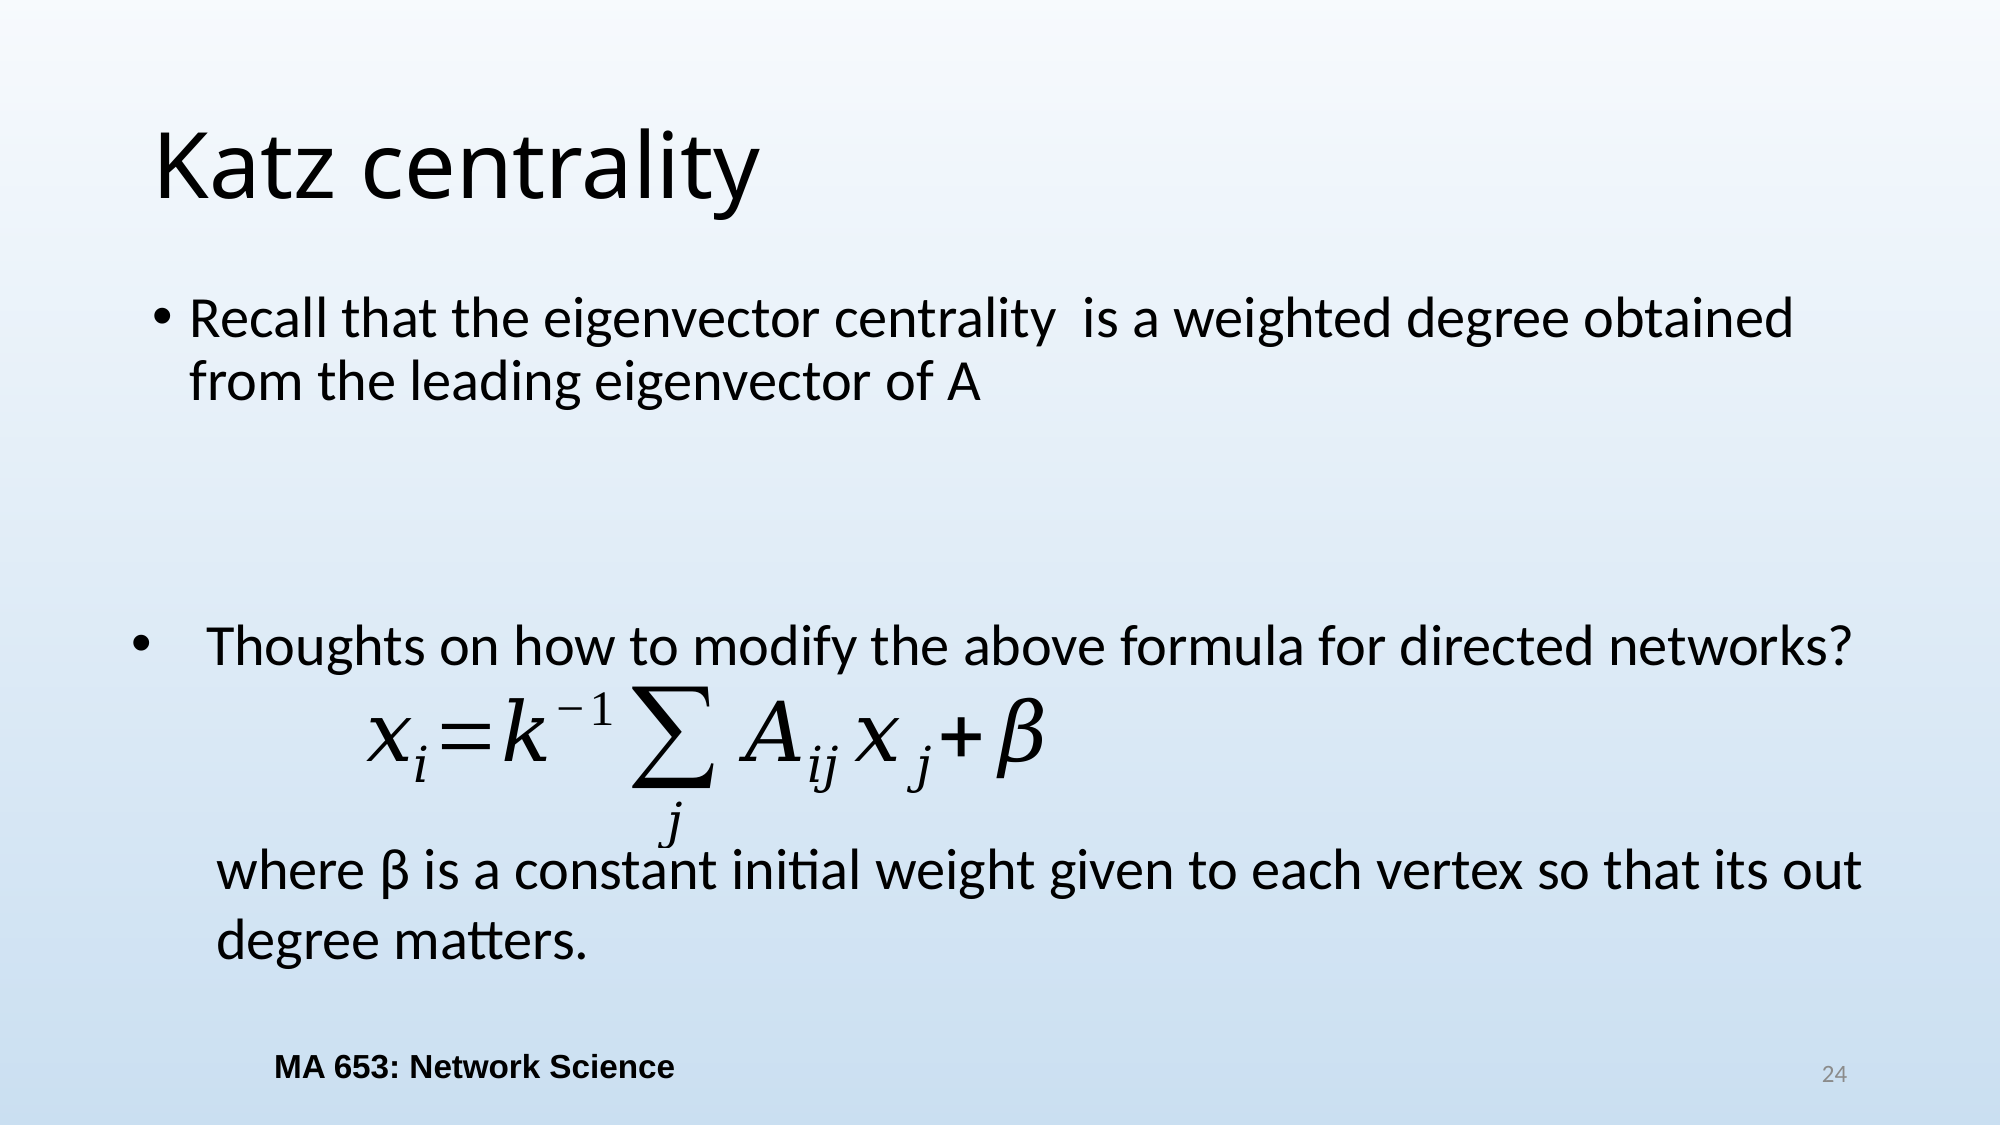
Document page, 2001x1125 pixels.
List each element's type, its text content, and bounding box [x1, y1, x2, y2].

title Katz centrality [137, 59, 1863, 278]
text_box where β is a constant initial weight given to each vertex so that its out degree matters. [201, 824, 1962, 979]
footer MA 653: Network Science [137, 1035, 813, 1096]
slide_number 24 [1412, 1042, 1863, 1103]
text_box Thoughts on how to modify the above formula for directed networks? [116, 599, 1871, 685]
